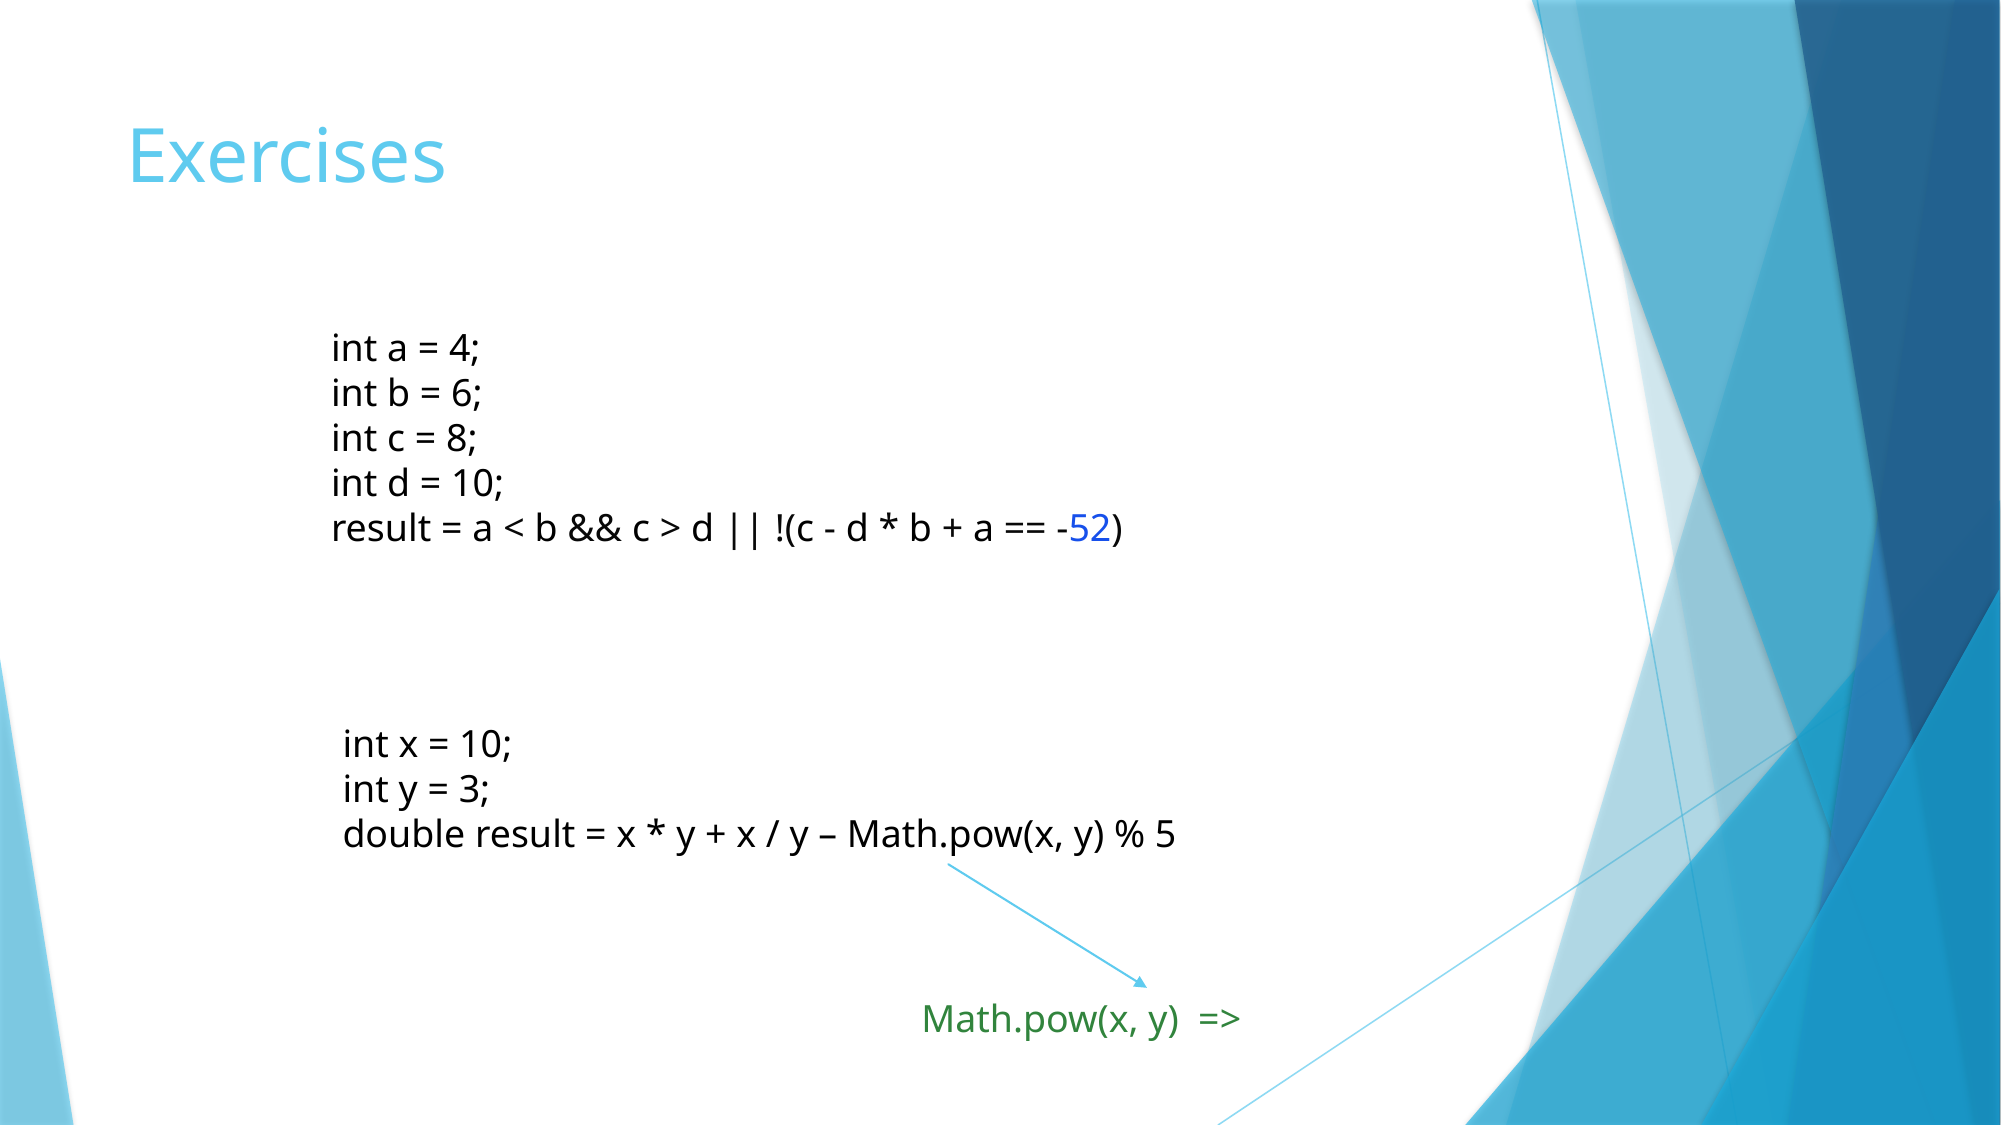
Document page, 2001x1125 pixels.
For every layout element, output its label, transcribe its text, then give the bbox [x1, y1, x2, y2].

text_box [947, 863, 1148, 989]
text_box int x = 10; int y = 3; double result = x * y + x / y – Math.pow(x, y) % 5 [327, 712, 1329, 863]
title Exercises [111, 99, 1522, 317]
text_box int a = 4; int b = 6; int c = 8; int d = 10; result = a < b && c > d || !(c - d * b + a == -52) [316, 316, 1317, 557]
